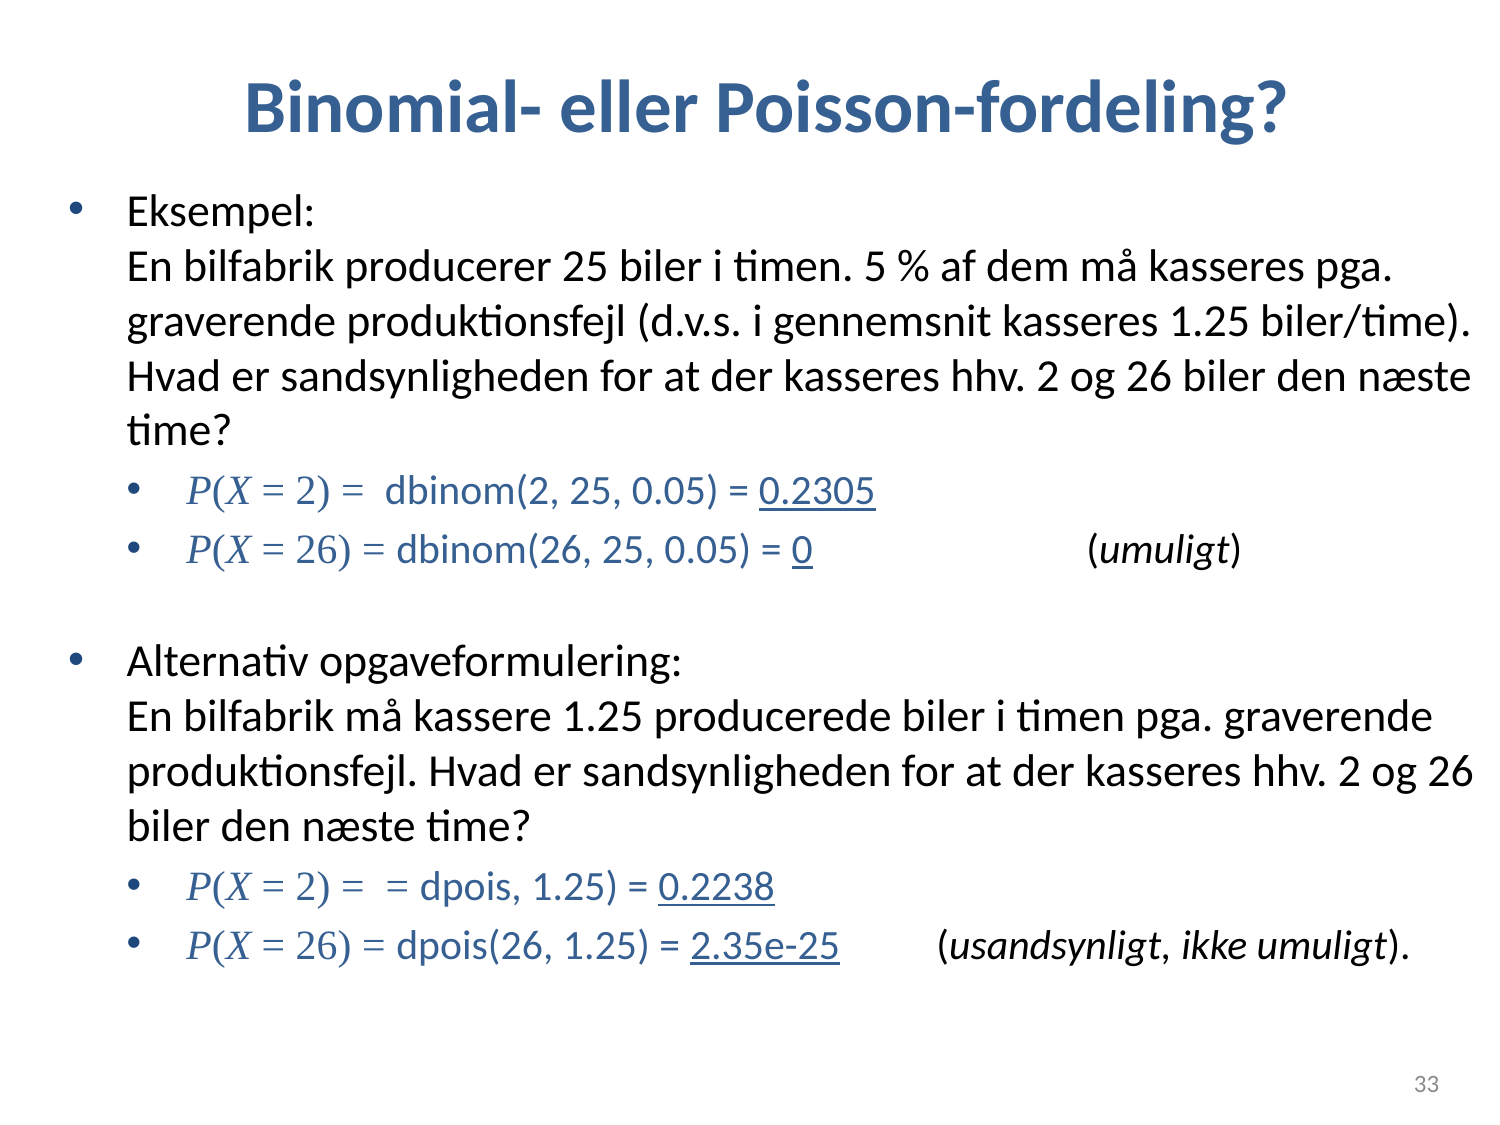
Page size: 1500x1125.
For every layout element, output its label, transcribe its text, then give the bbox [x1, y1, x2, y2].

title Binomial- eller Poisson-fordeling? [76, 45, 1459, 161]
slide_number 33 [1104, 1058, 1455, 1107]
